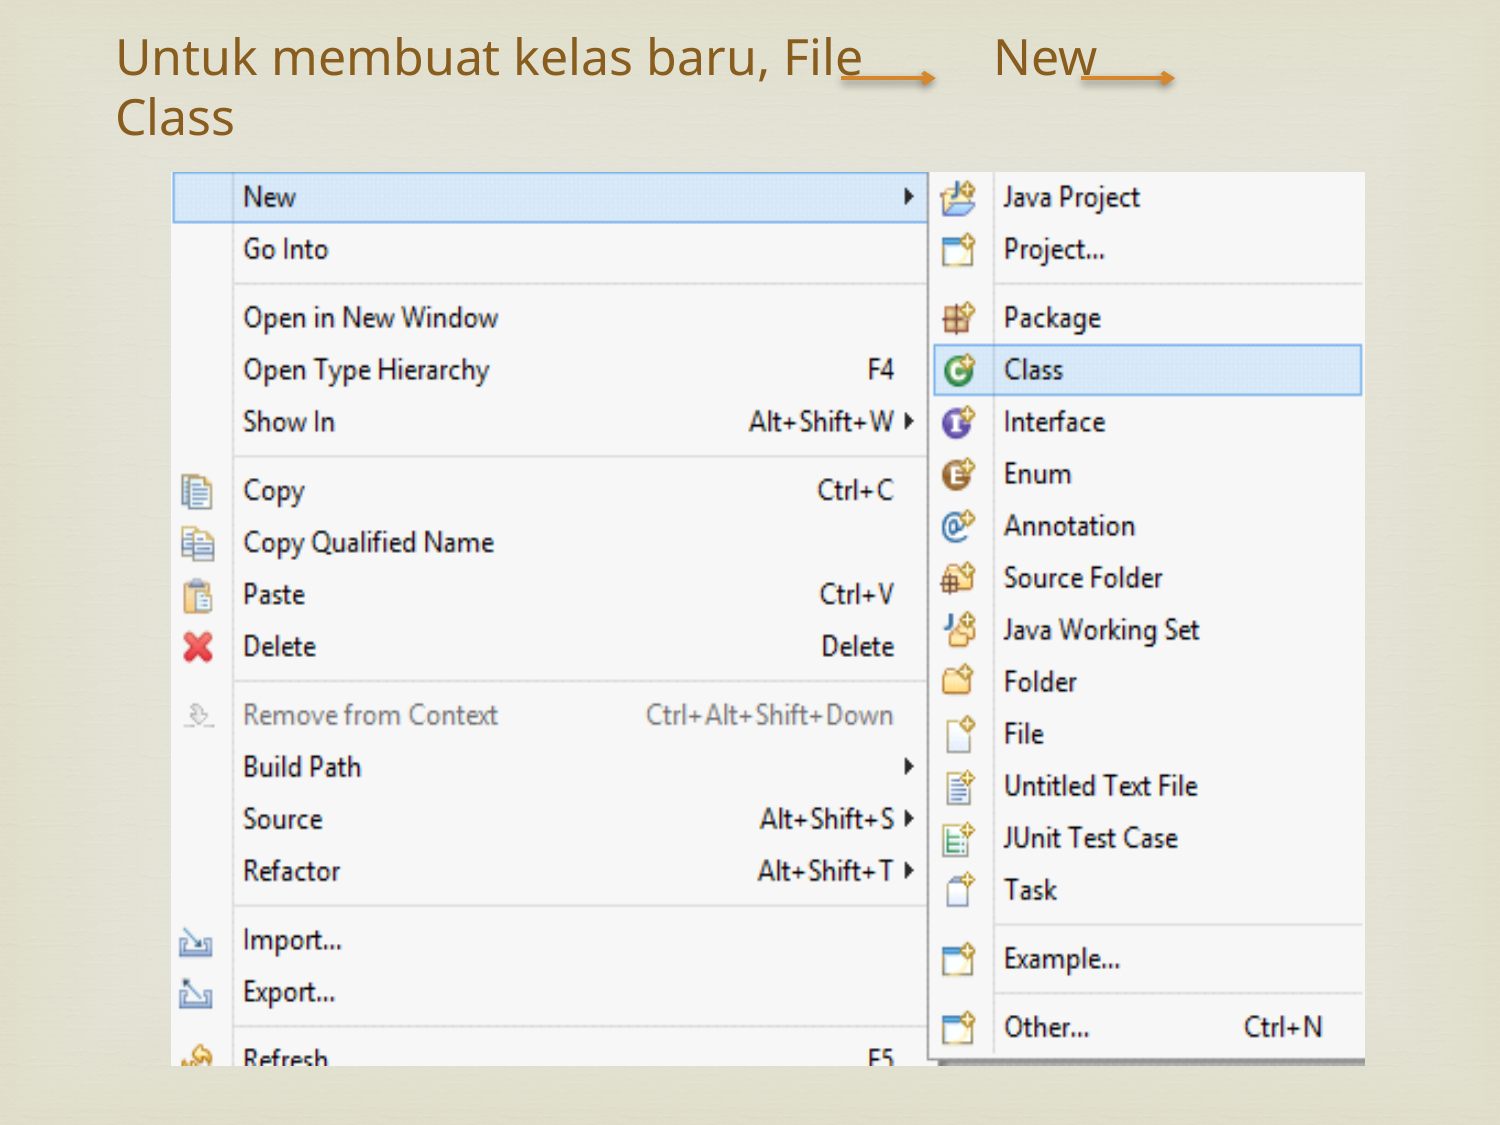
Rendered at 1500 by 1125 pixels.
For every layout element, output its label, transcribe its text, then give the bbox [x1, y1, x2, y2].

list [170, 172, 1365, 1067]
title Untuk membuat kelas baru, File New Class [100, 0, 1373, 172]
